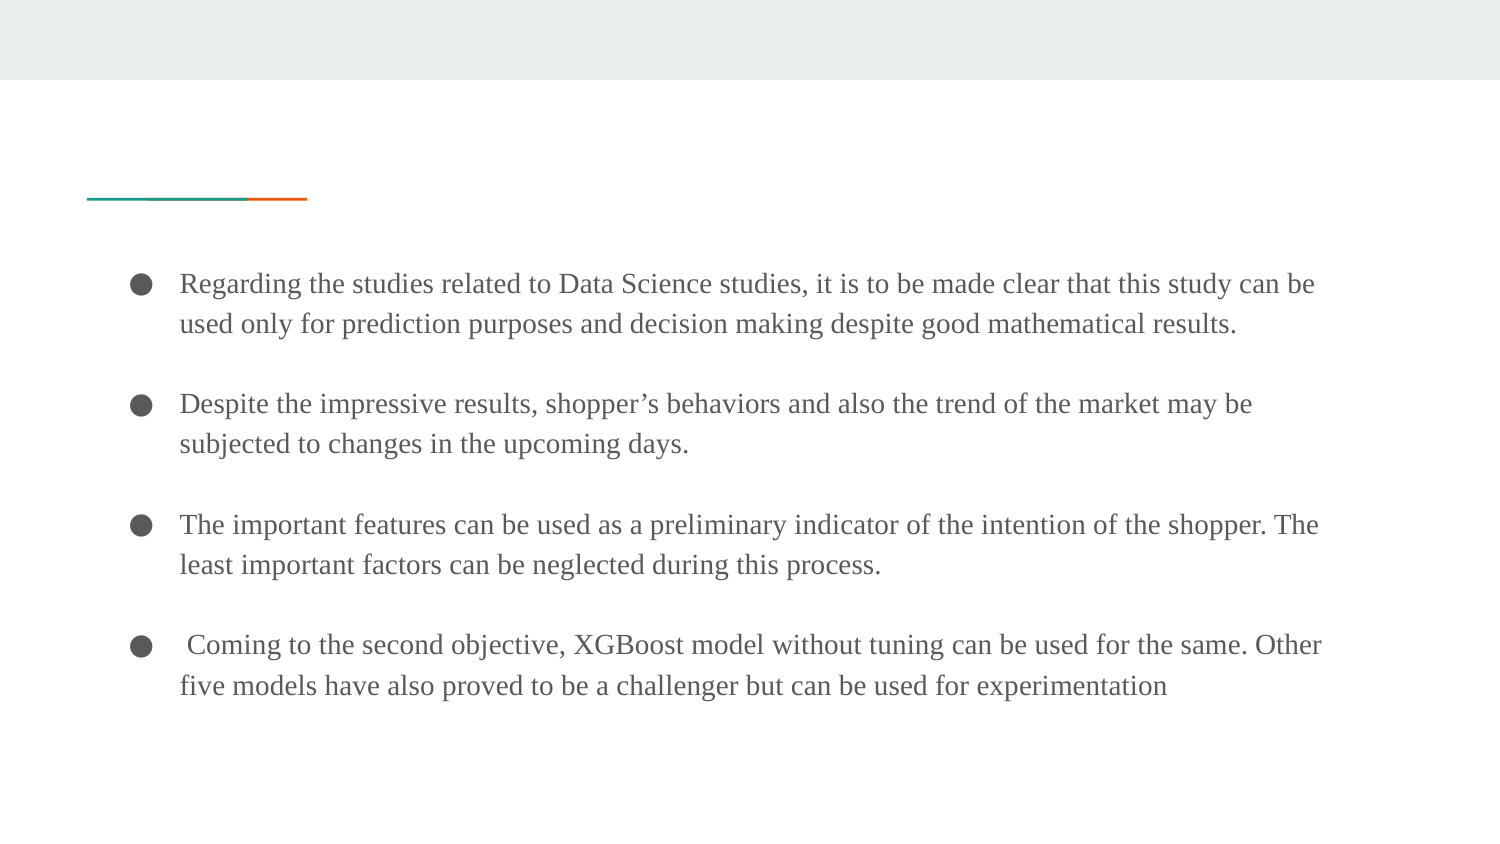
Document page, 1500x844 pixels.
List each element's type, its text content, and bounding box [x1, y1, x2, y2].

list Regarding the studies related to Data Science studies, it is to be made clear that this study can be used only for prediction purposes and decision making despite good mathematical results. Despite the impressive results, shopper’s behaviors and also the trend of the market may be subjected to changes in the upcoming days. The important features can be used as a preliminary indicator of the intention of the shopper. The least important factors can be neglected during this process. Coming to the second objective, XGBoost model without tuning can be used for the same. Other five models have also proved to be a challenger but can be used for experimentation [89, 243, 1351, 736]
